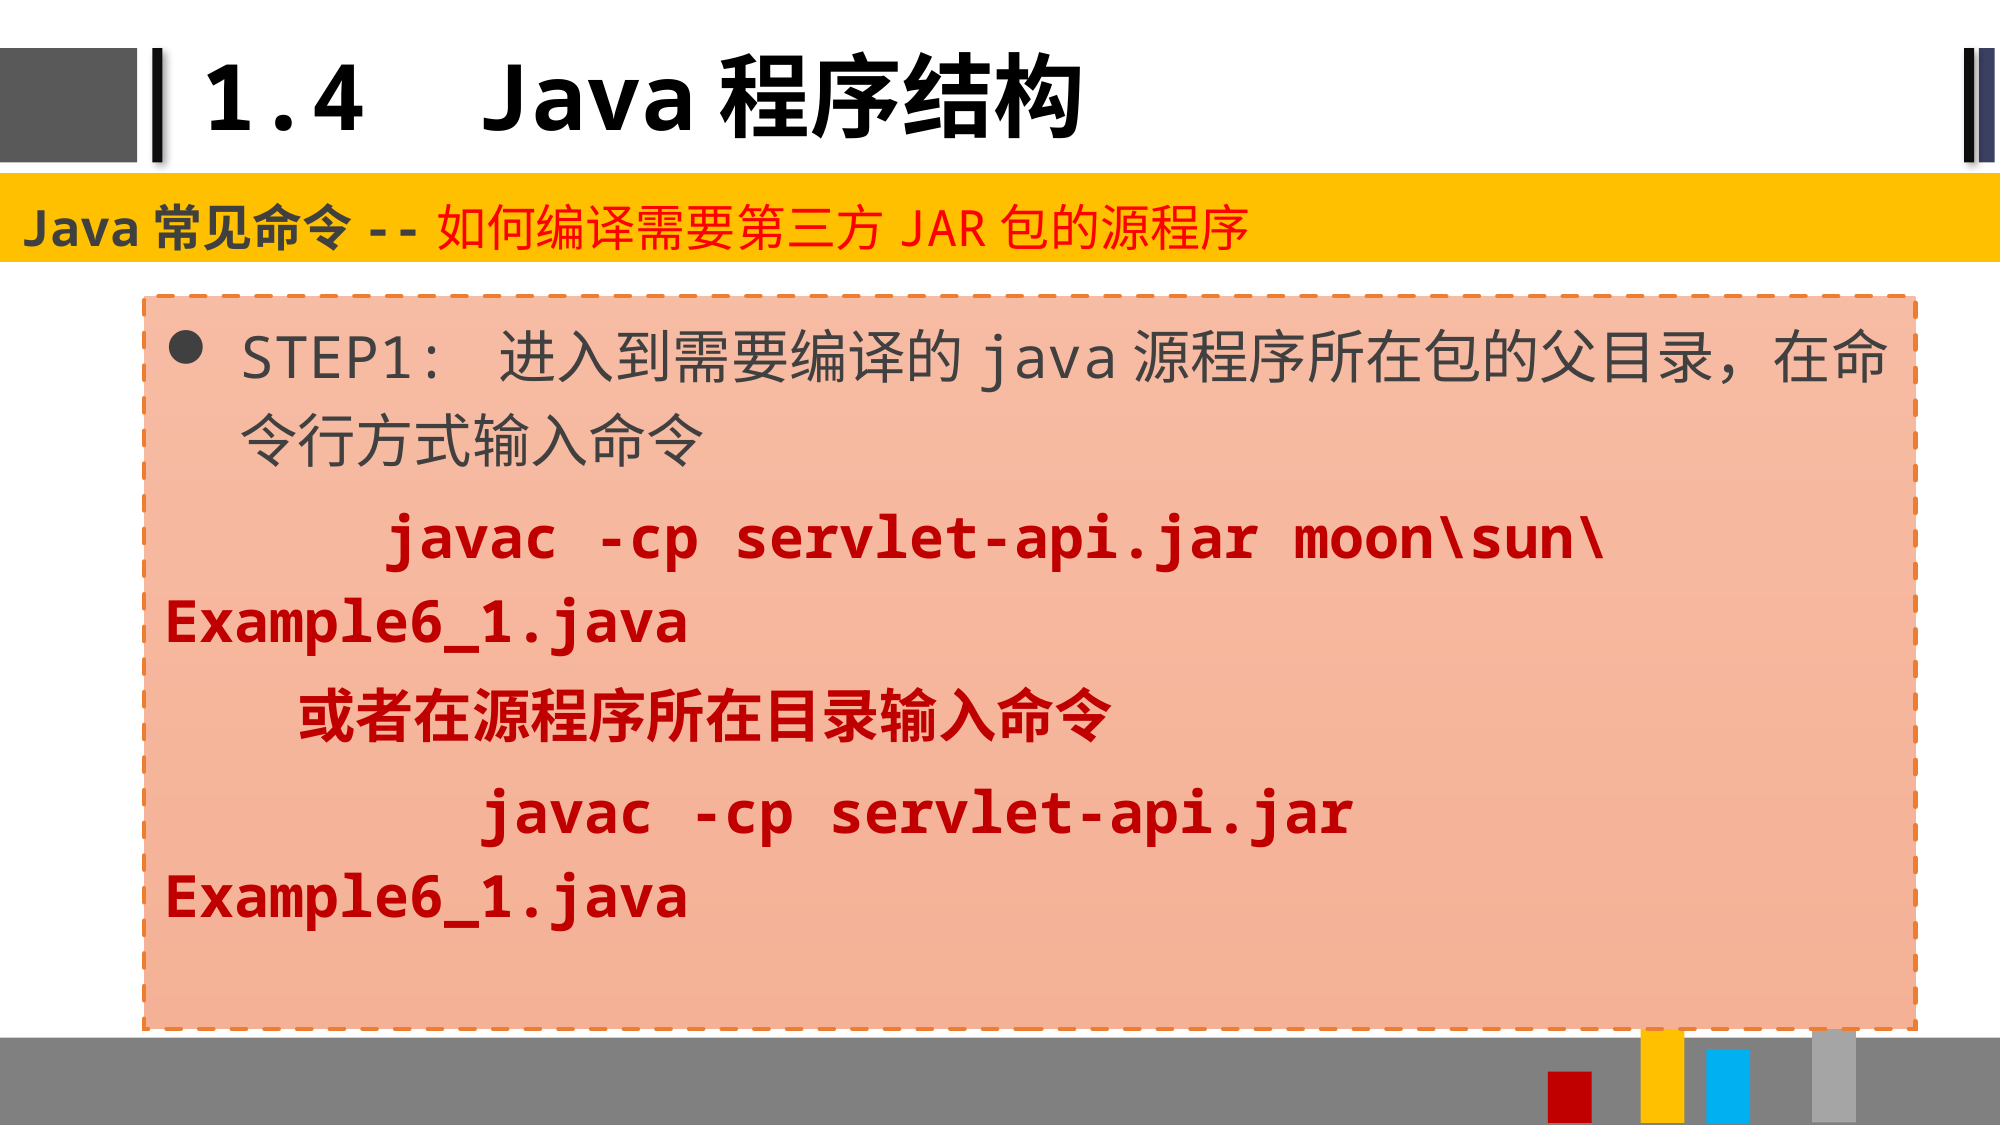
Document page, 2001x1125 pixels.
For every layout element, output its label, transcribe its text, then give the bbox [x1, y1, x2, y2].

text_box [0, 172, 2000, 262]
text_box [1547, 948, 1856, 1123]
text_box [0, 1037, 2000, 1125]
text_box STEP1: 进入到需要编译的java源程序所在包的父目录，在命令行方式输入命令 javac -cp servlet-api.jar moon\sun\Example6_1.java 或者在源程序所在目录输入命令 javac -cp servlet-api.jar Example6_1.java [144, 296, 1916, 1030]
title 1.4 Java程序结构 [186, 0, 1875, 172]
